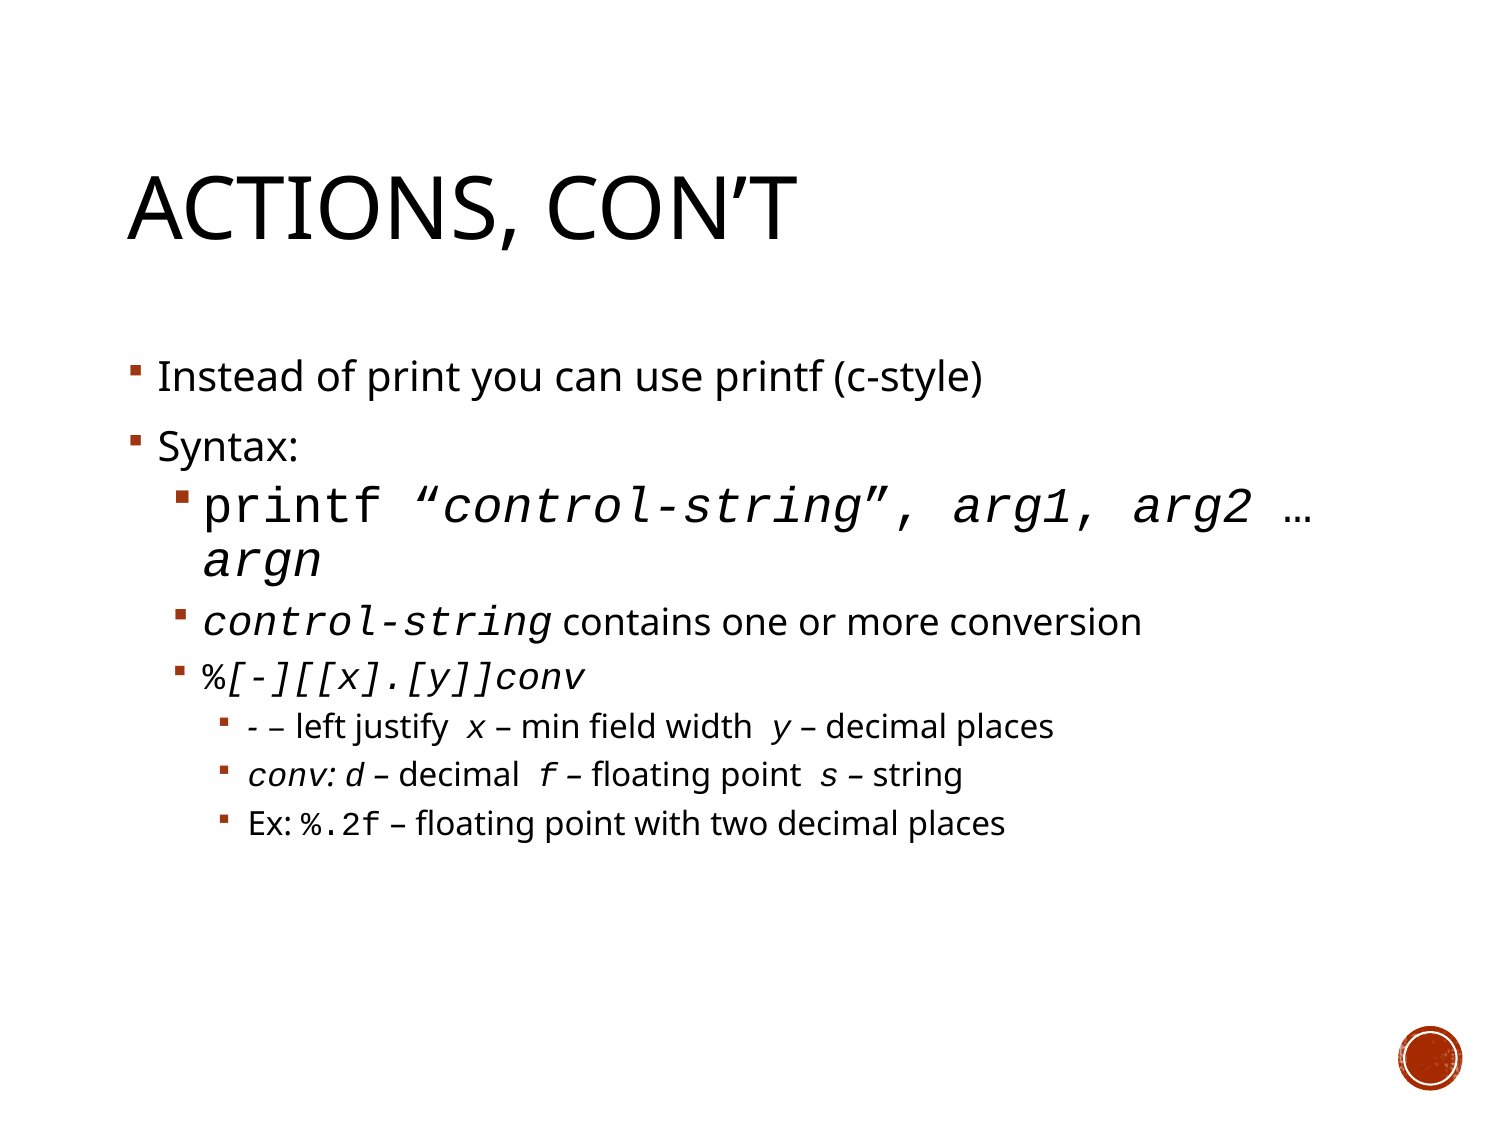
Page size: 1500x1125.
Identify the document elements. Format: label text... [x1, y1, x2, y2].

list Instead of print you can use printf (c-style) Syntax: printf “control-string”, arg1, arg2 … argn control-string contains one or more conversion %[-][[x].[y]]conv - – left justify x – min field width y – decimal places conv: d – decimal f – floating point s – string Ex: %.2f – floating point with two decimal places [112, 348, 1388, 1013]
title Actions, con’t [112, 79, 1388, 344]
